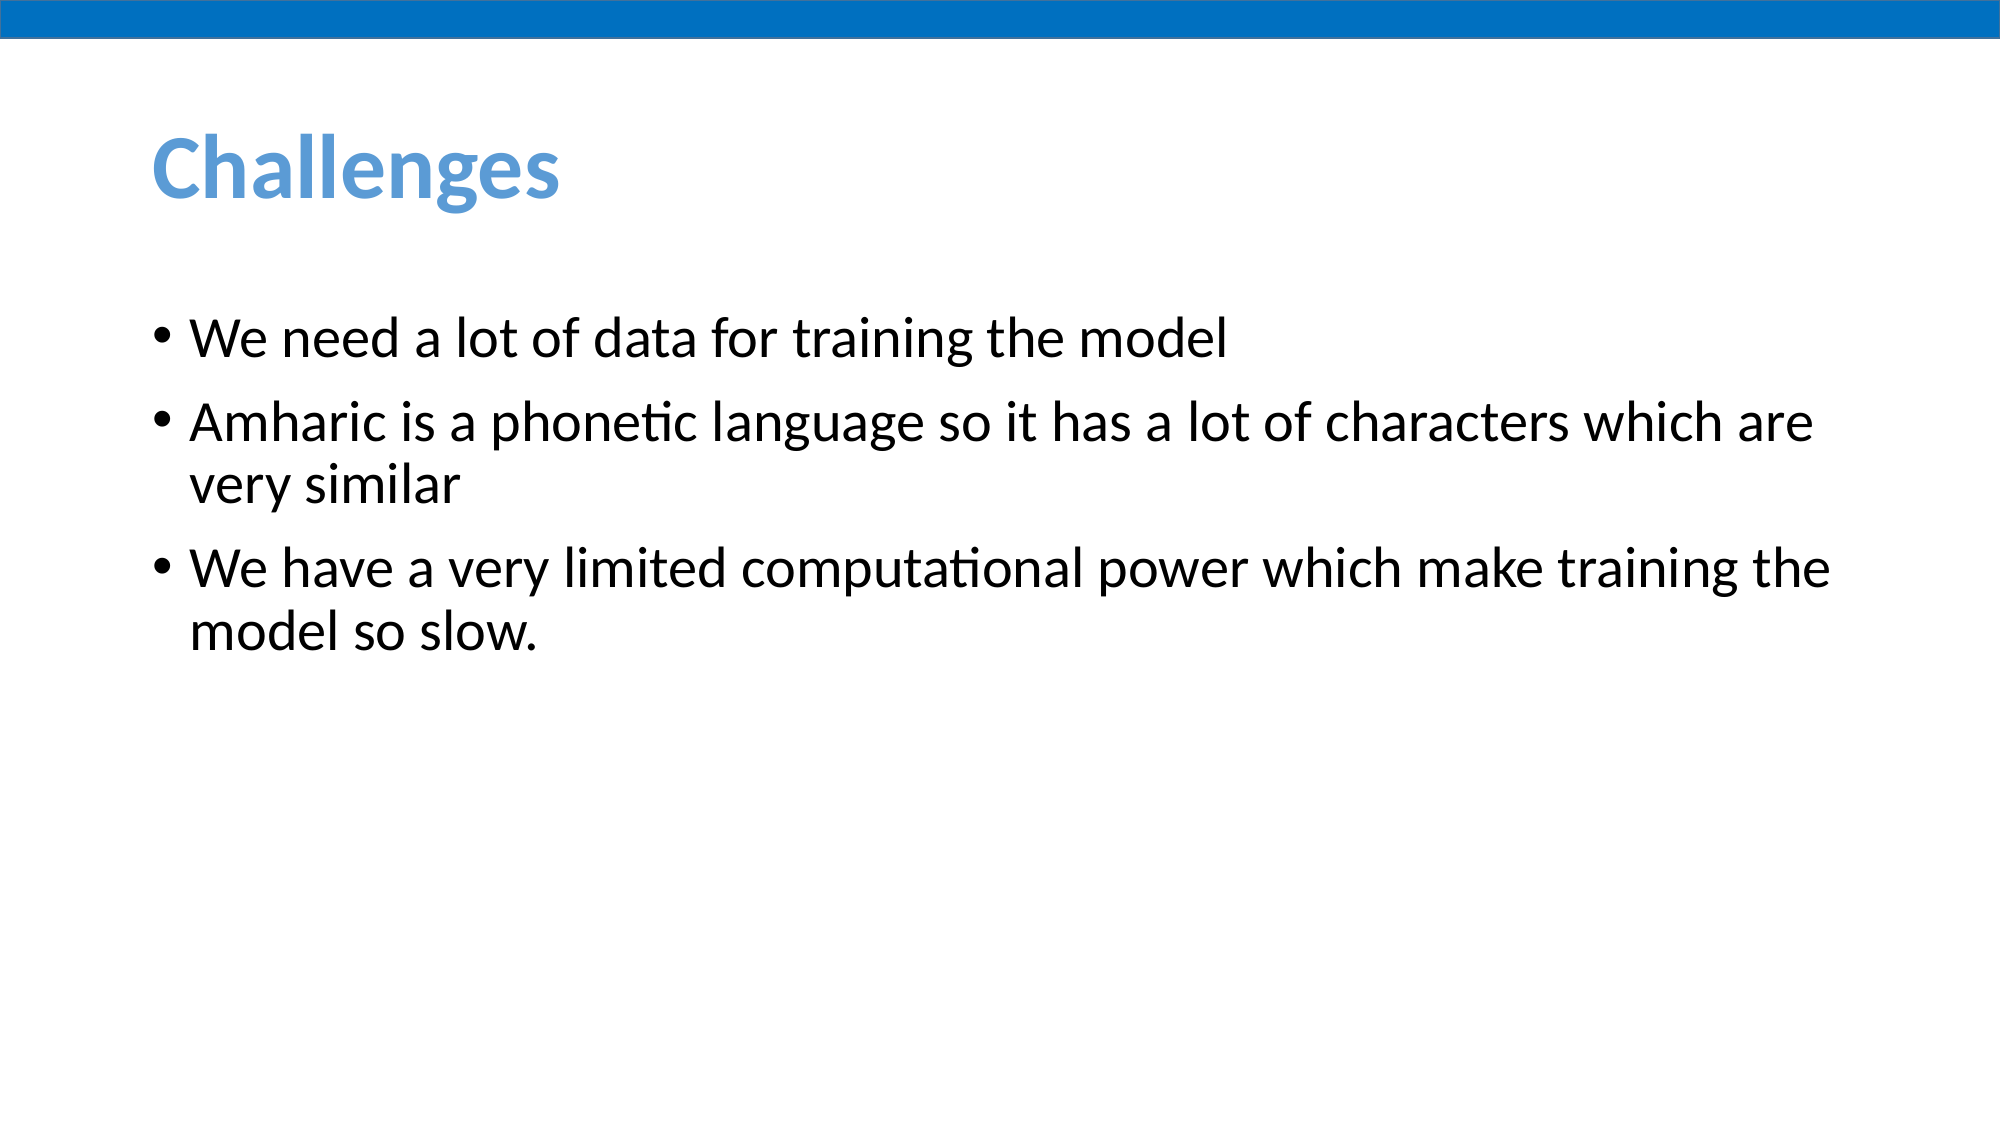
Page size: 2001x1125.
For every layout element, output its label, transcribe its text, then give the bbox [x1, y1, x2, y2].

title Challenges [137, 59, 1863, 278]
list We need a lot of data for training the model Amharic is a phonetic language so it has a lot of characters which are very similar We have a very limited computational power which make training the model so slow. [137, 299, 1863, 1014]
text_box [0, 0, 2000, 38]
